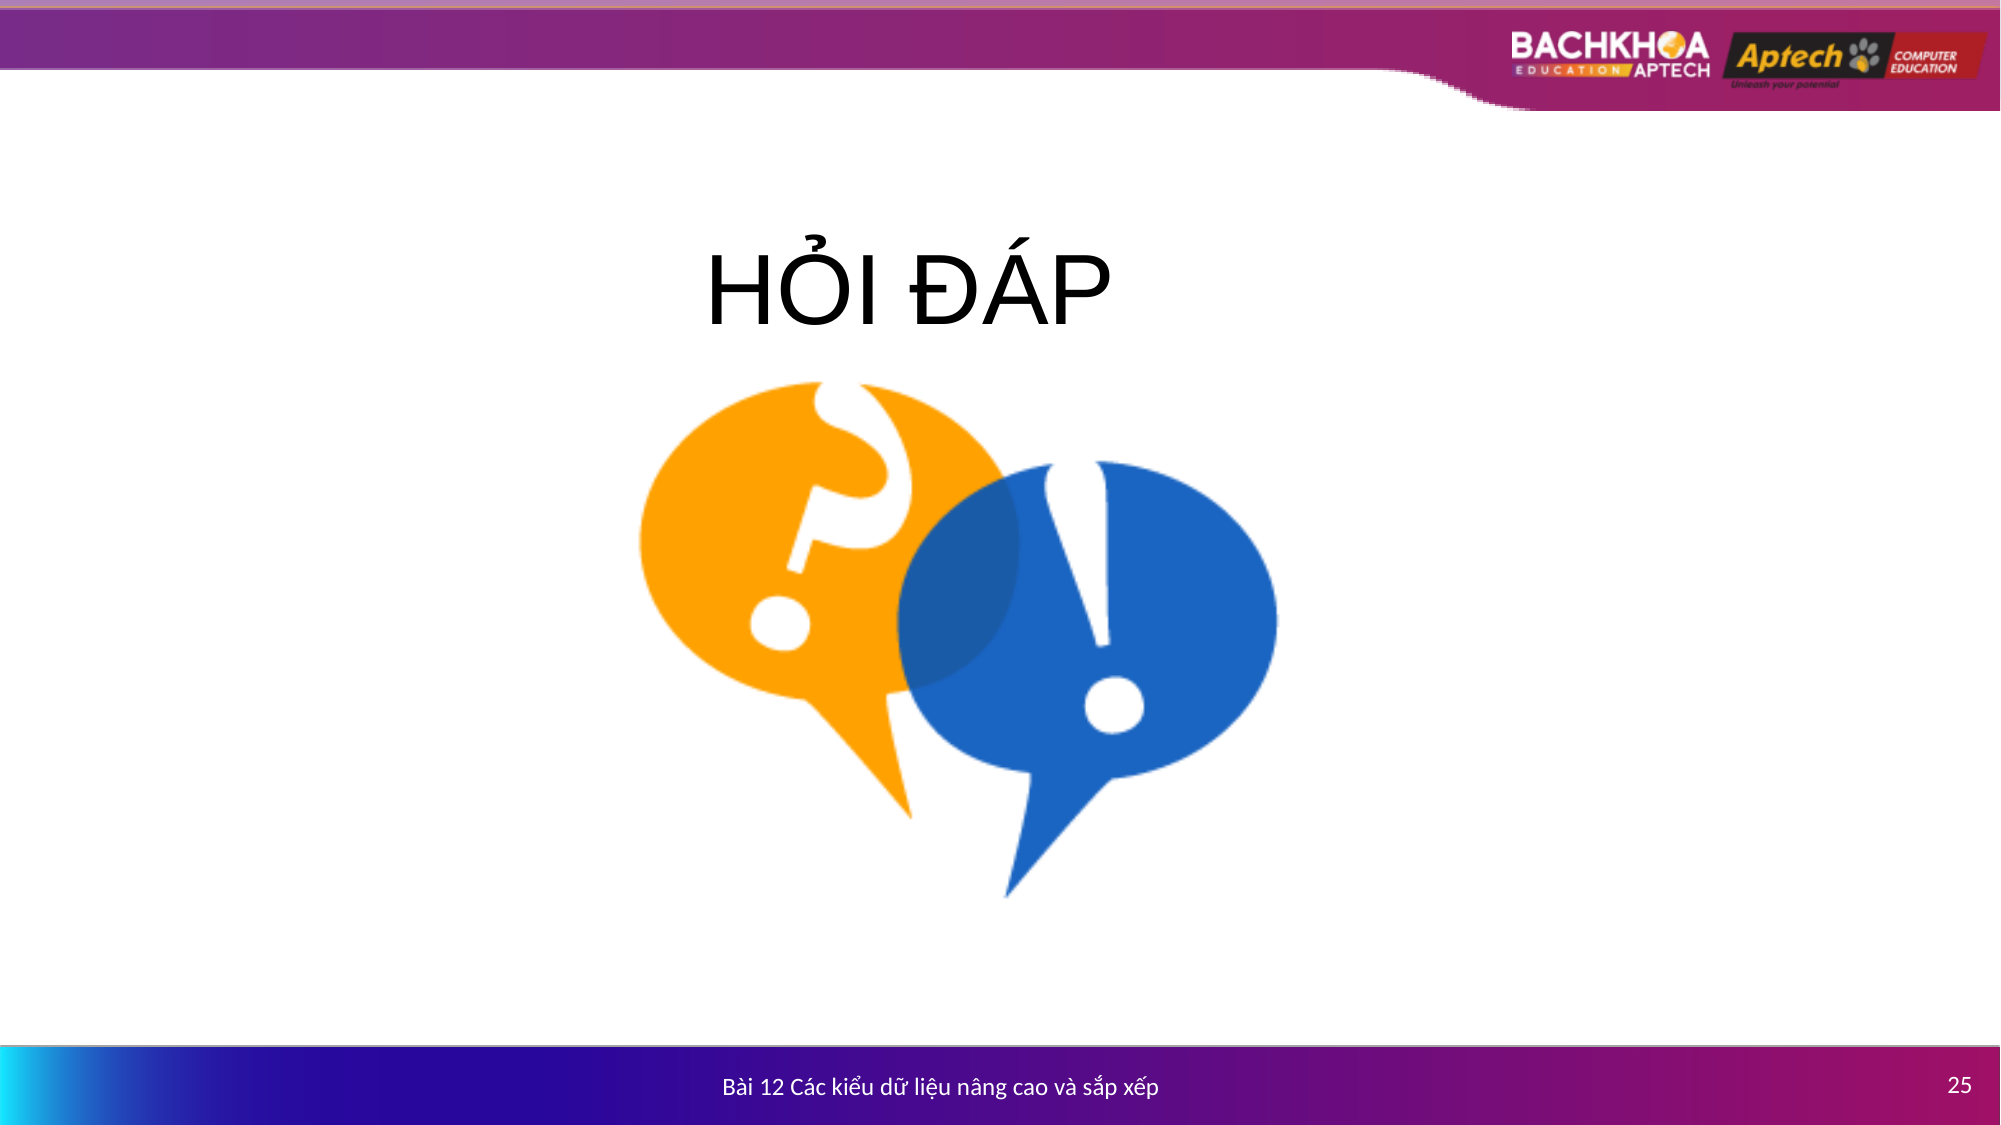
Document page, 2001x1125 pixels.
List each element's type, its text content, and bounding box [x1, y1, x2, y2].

title HỎI ĐÁP [272, 112, 1548, 354]
picture [632, 370, 1286, 909]
picture [0, 0, 2001, 111]
picture [0, 1045, 2000, 1125]
